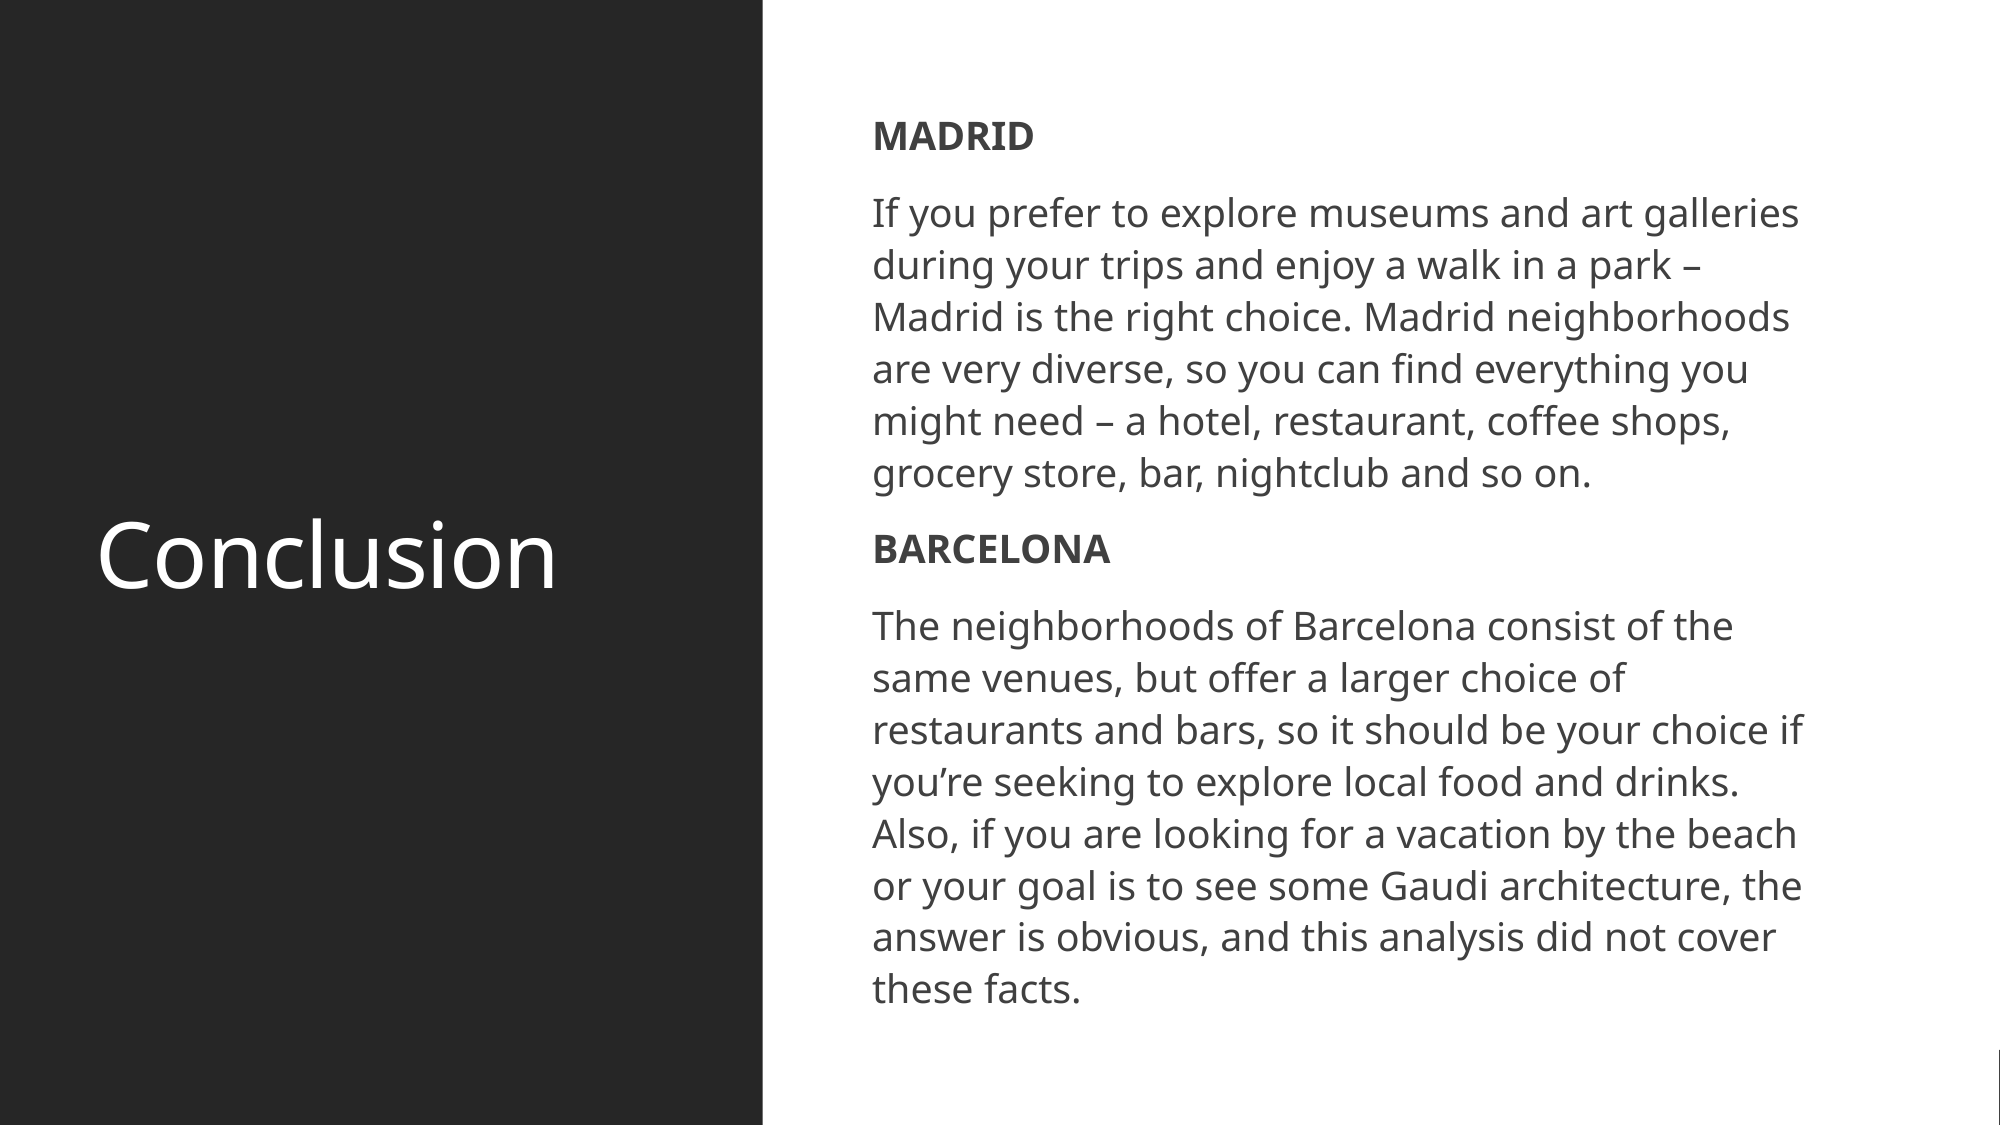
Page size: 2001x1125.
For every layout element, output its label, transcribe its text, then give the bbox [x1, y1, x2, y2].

list MADRID If you prefer to explore museums and art galleries during your trips and enjoy a walk in a park – Madrid is the right choice. Madrid neighborhoods are very diverse, so you can find everything you might need – a hotel, restaurant, coffee shops, grocery store, bar, nightclub and so on. BARCELONA The neighborhoods of Barcelona consist of the same venues, but offer a larger choice of restaurants and bars, so it should be your choice if you’re seeking to explore local food and drinks. Also, if you are looking for a vacation by the beach or your goal is to see some Gaudi architecture, the answer is obvious, and this analysis did not cover these facts. [858, 99, 1830, 1026]
text_box [764, 0, 2000, 1125]
text_box [0, 0, 764, 1125]
title Conclusion [80, 99, 679, 1026]
